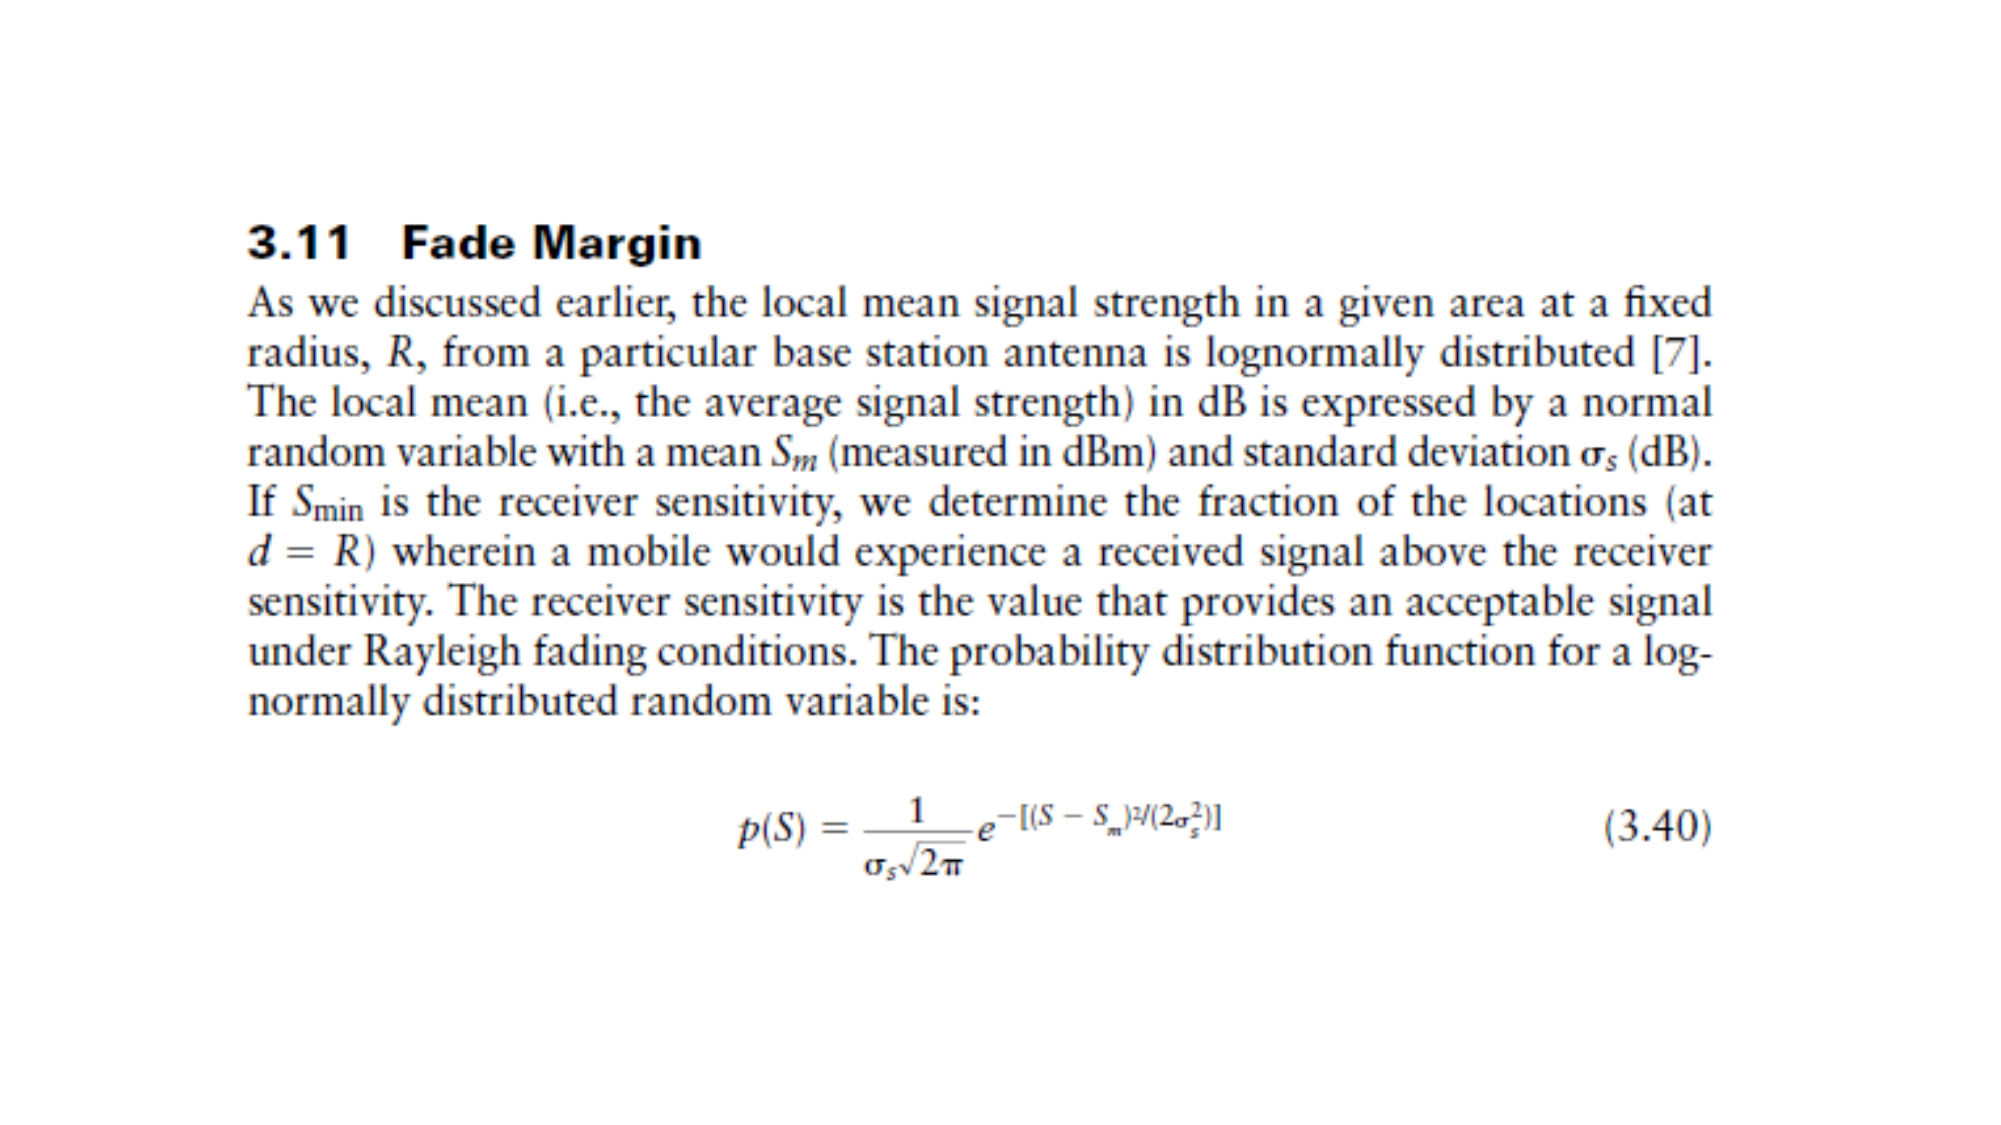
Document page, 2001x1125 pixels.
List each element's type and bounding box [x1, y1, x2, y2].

list [217, 202, 1782, 923]
